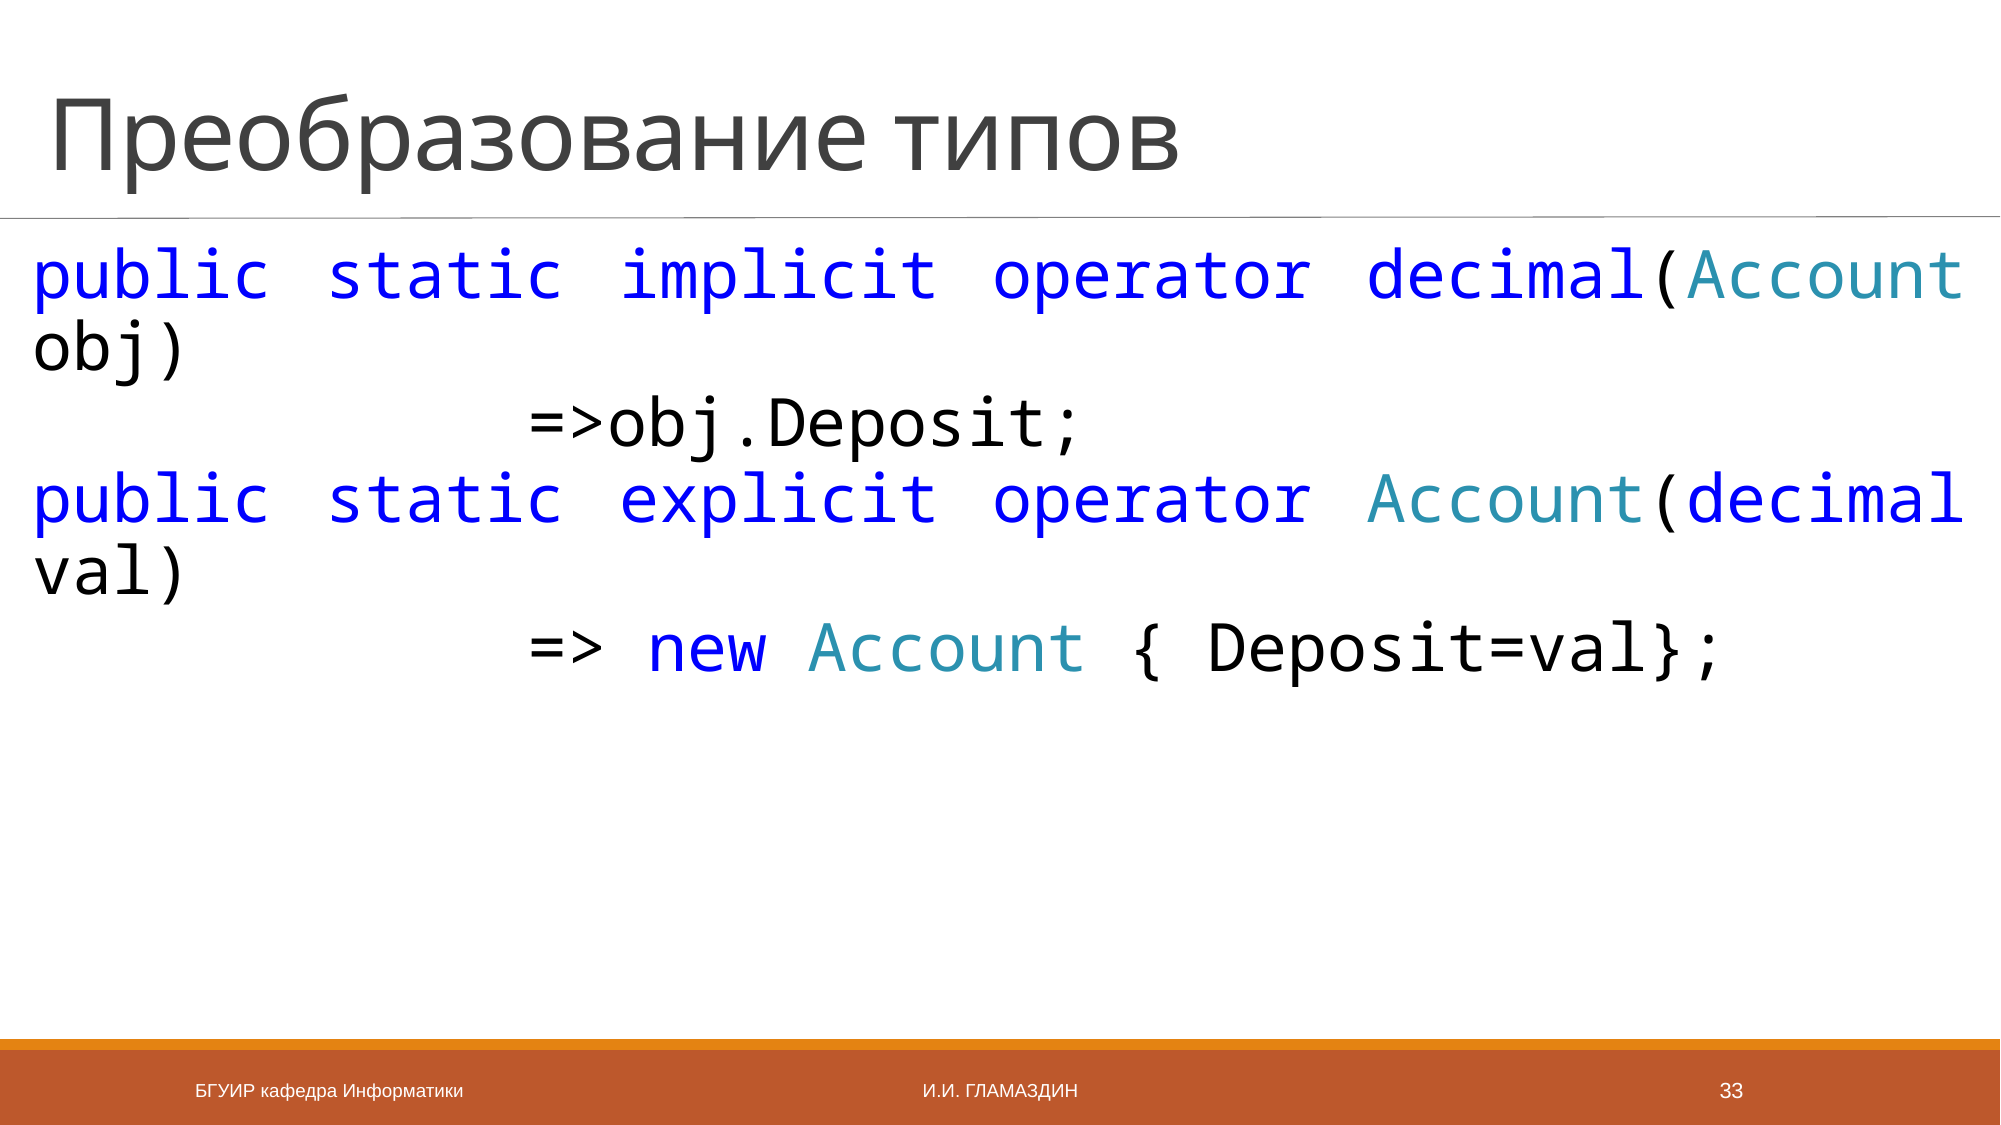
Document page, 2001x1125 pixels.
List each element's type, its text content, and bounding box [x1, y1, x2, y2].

slide_number 33 [1624, 1059, 1840, 1120]
footer И.И. Гламаздин [604, 1059, 1396, 1120]
slide_number БГУИР кафедра Информатики [180, 1059, 586, 1120]
list public static implicit operator decimal(Account obj) =>obj.Deposit; public static explicit operator Account(decimal val) => new Account { Deposit=val}; [32, 233, 1967, 1025]
title Преобразование типов [32, 47, 1967, 198]
